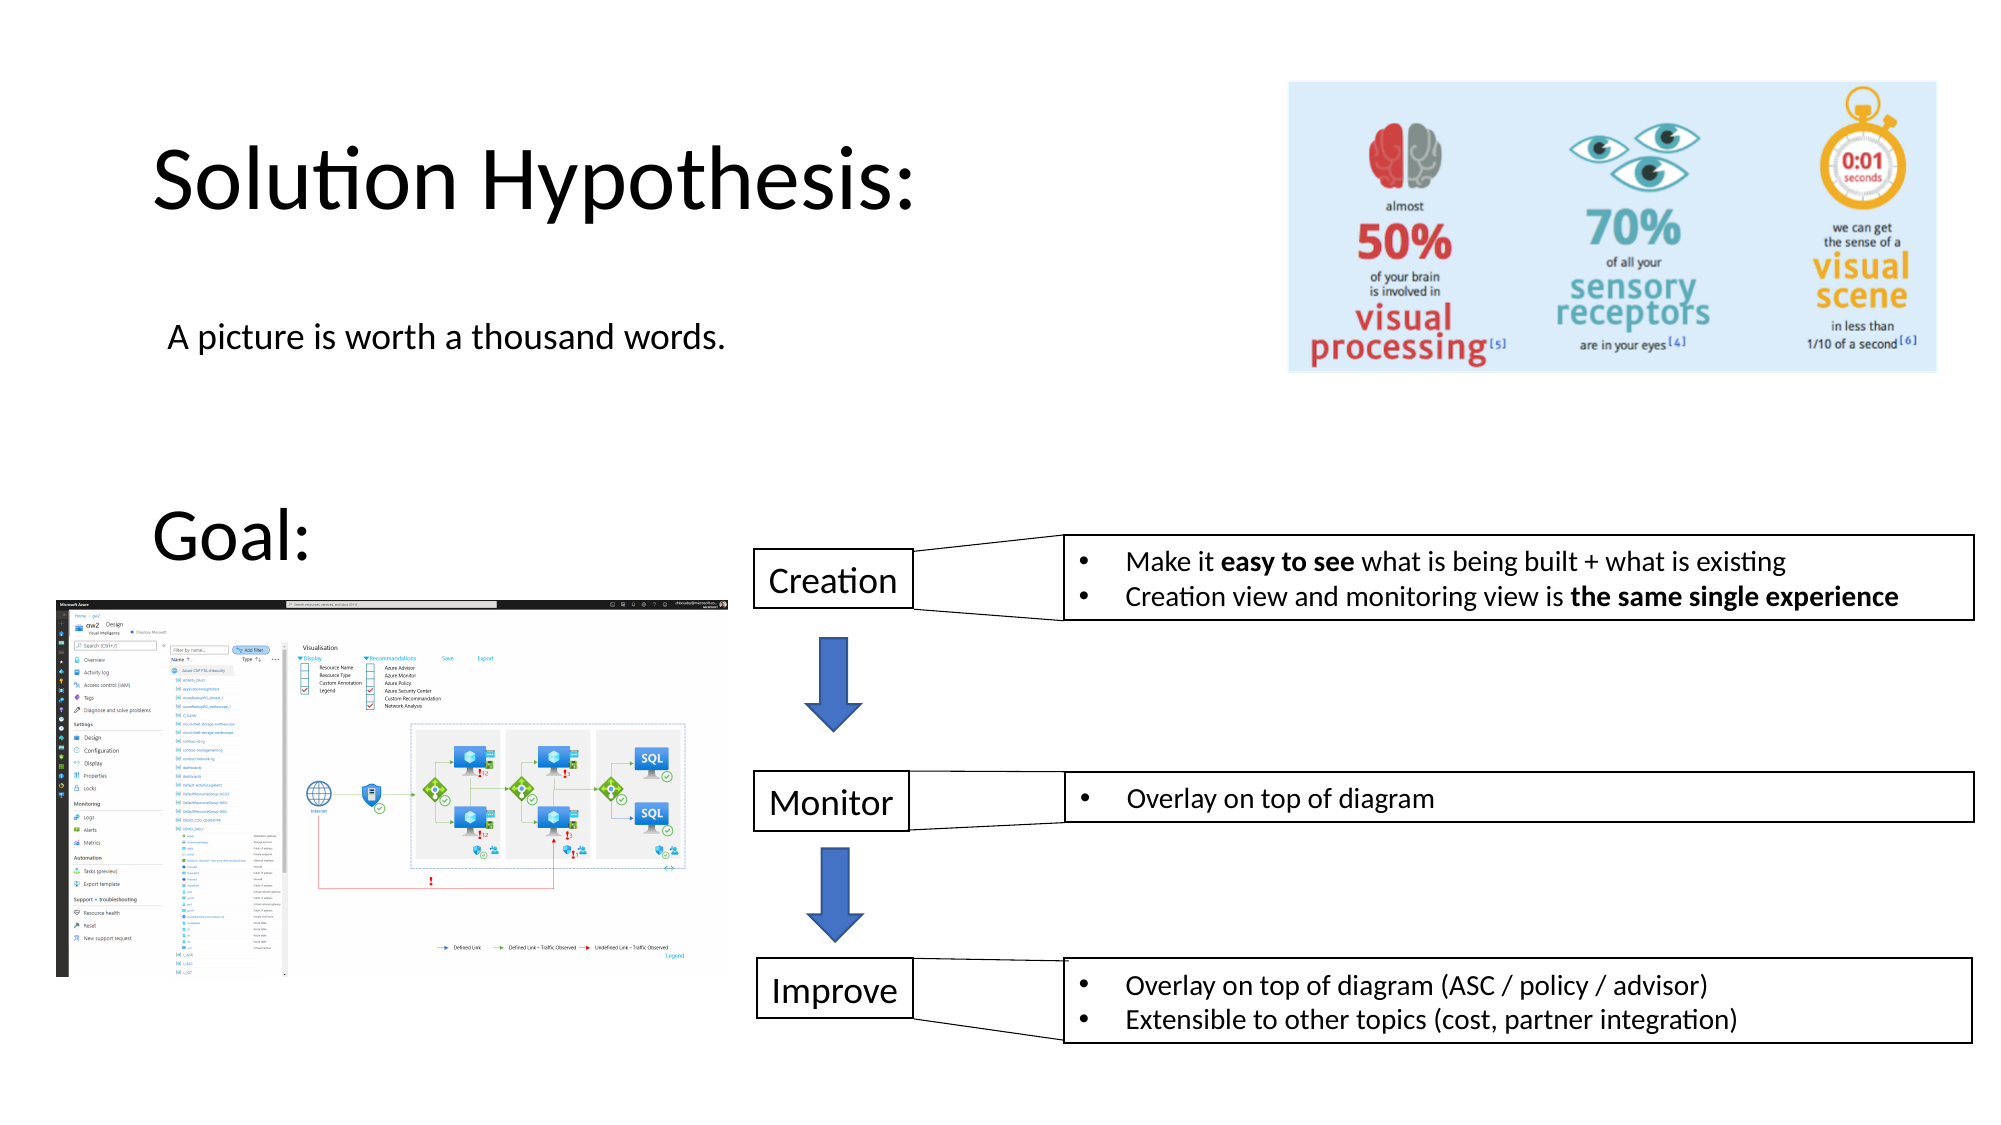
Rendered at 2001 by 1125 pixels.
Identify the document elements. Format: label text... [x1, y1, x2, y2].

text_box Overlay on top of diagram (ASC / policy / advisor) Extensible to other topics (cost, partner integration) [1063, 957, 1973, 1044]
title Solution Hypothesis: [137, 59, 1863, 278]
picture [56, 600, 728, 977]
picture [1287, 80, 1938, 374]
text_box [914, 609, 1064, 621]
text_box Improve [756, 957, 914, 1019]
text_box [914, 1018, 1064, 1041]
text_box A picture is worth a thousand words. [152, 304, 1153, 365]
text_box Make it easy to see what is being built + what is existing Creation view and monitoring view is the same single experience [1063, 534, 1975, 621]
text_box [914, 534, 1064, 552]
text_box [805, 847, 865, 943]
text_box Overlay on top of diagram [1064, 771, 1975, 823]
text_box Creation [753, 548, 914, 609]
text_box Monitor [753, 770, 910, 832]
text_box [906, 822, 1066, 831]
text_box [804, 637, 864, 733]
text_box Goal: [137, 461, 410, 593]
